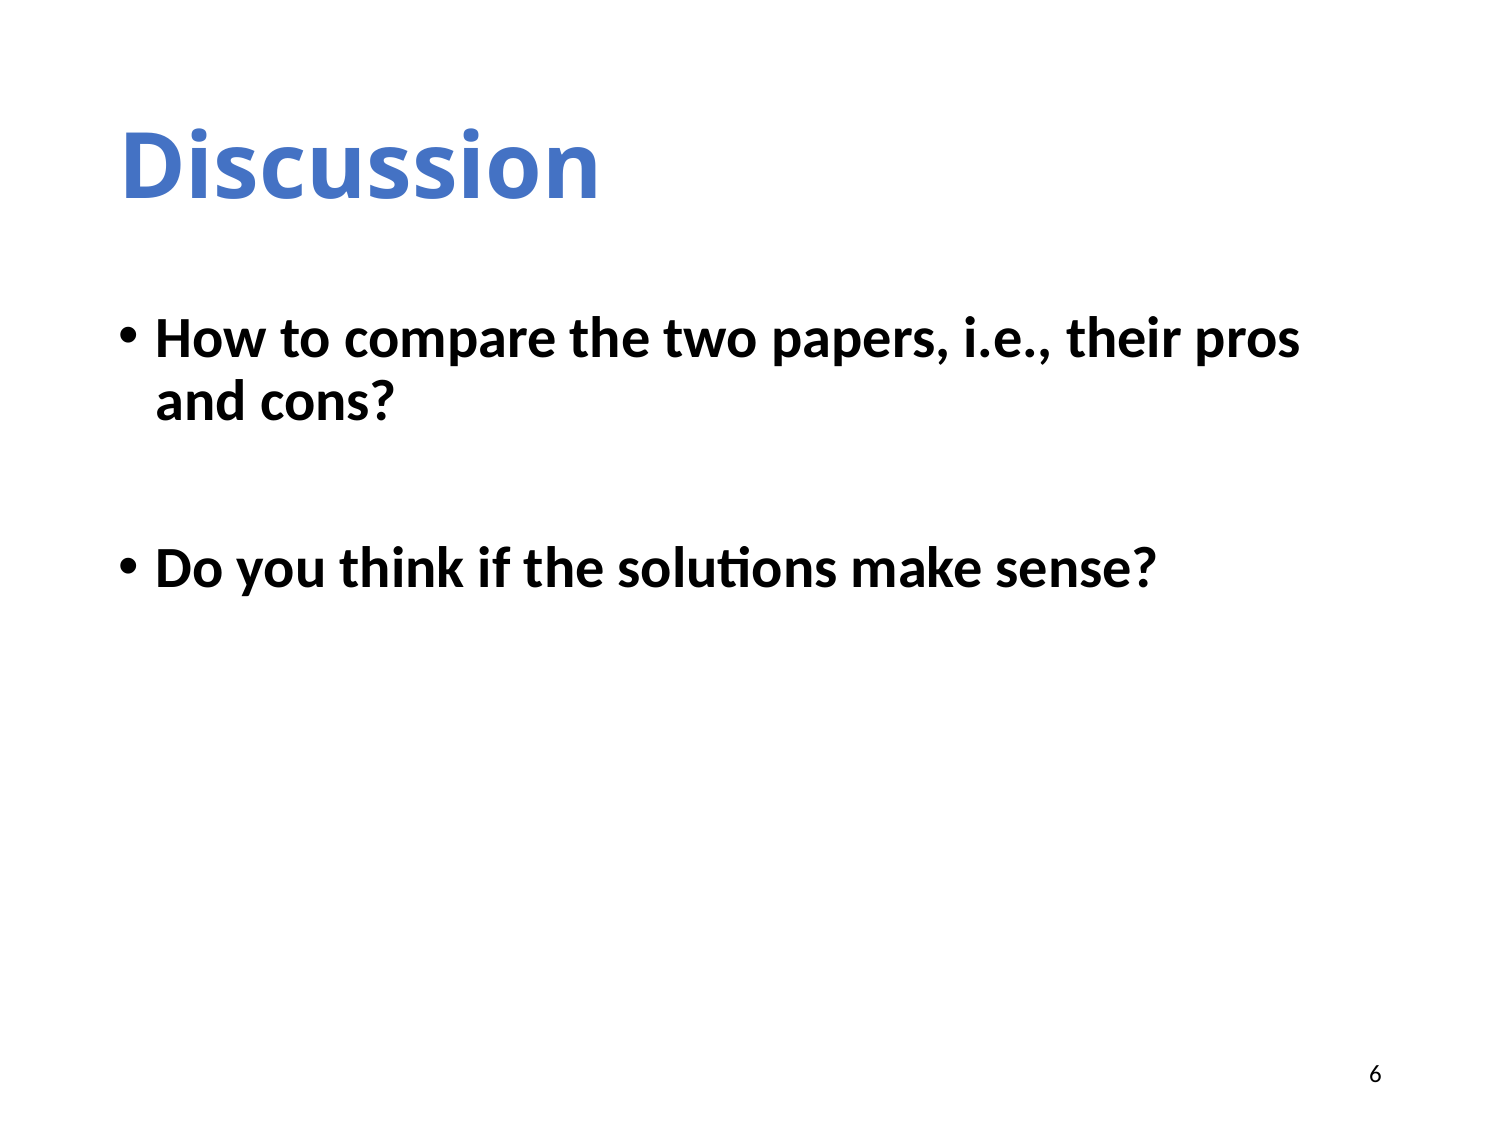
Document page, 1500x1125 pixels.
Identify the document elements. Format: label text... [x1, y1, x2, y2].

slide_number 6 [1059, 1042, 1397, 1103]
list How to compare the two papers, i.e., their pros and cons? Do you think if the solutions make sense? [103, 299, 1397, 1014]
title Discussion [103, 59, 1397, 278]
